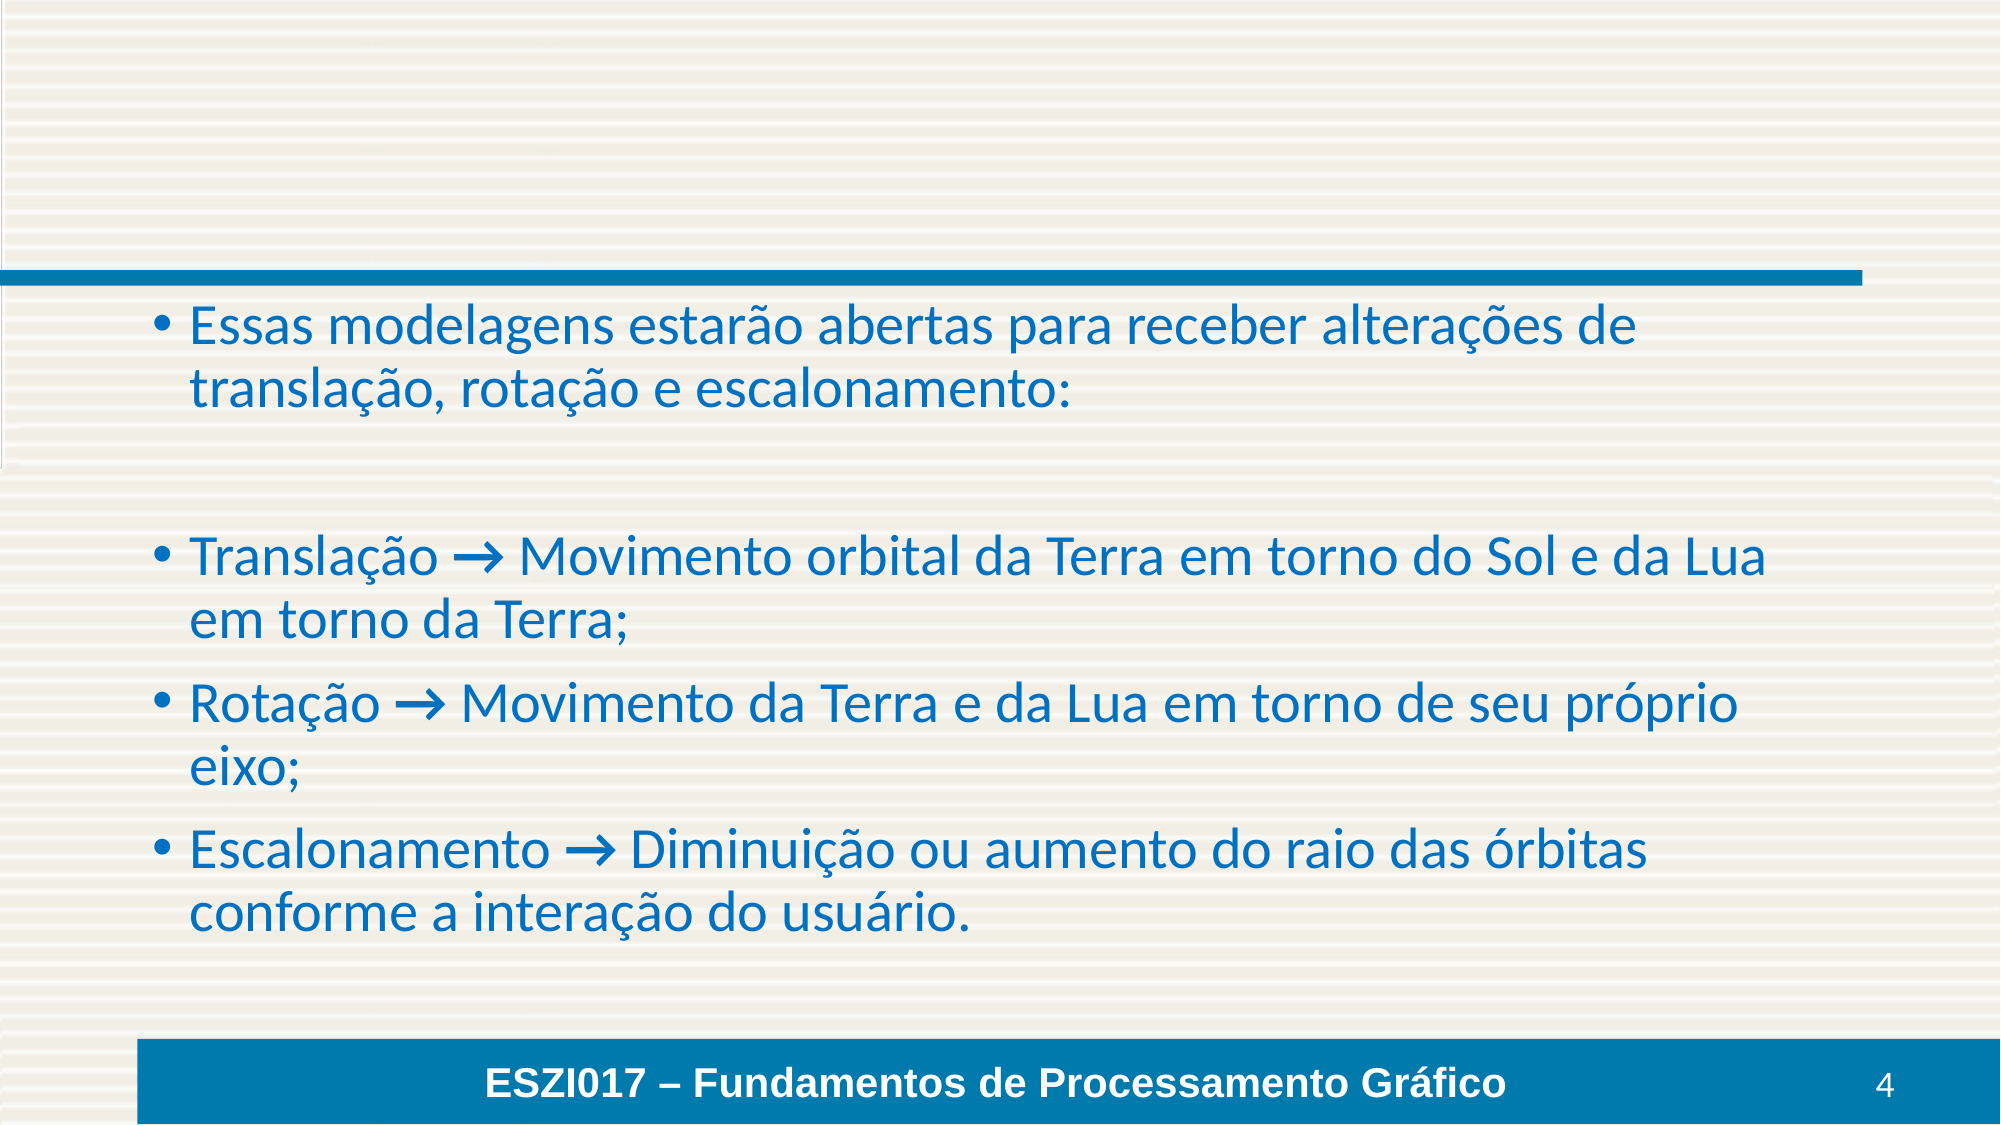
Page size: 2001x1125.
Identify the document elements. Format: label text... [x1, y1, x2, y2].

list Essas modelagens estarão abertas para receber alterações de translação, rotação e escalonamento: Translação → Movimento orbital da Terra em torno do Sol e da Lua em torno da Terra; Rotação → Movimento da Terra e da Lua em torno de seu próprio eixo; Escalonamento → Diminuição ou aumento do raio das órbitas conforme a interação do usuário. [137, 286, 1863, 990]
picture [0, 0, 2001, 1125]
slide_number 4 [1860, 1053, 1976, 1113]
